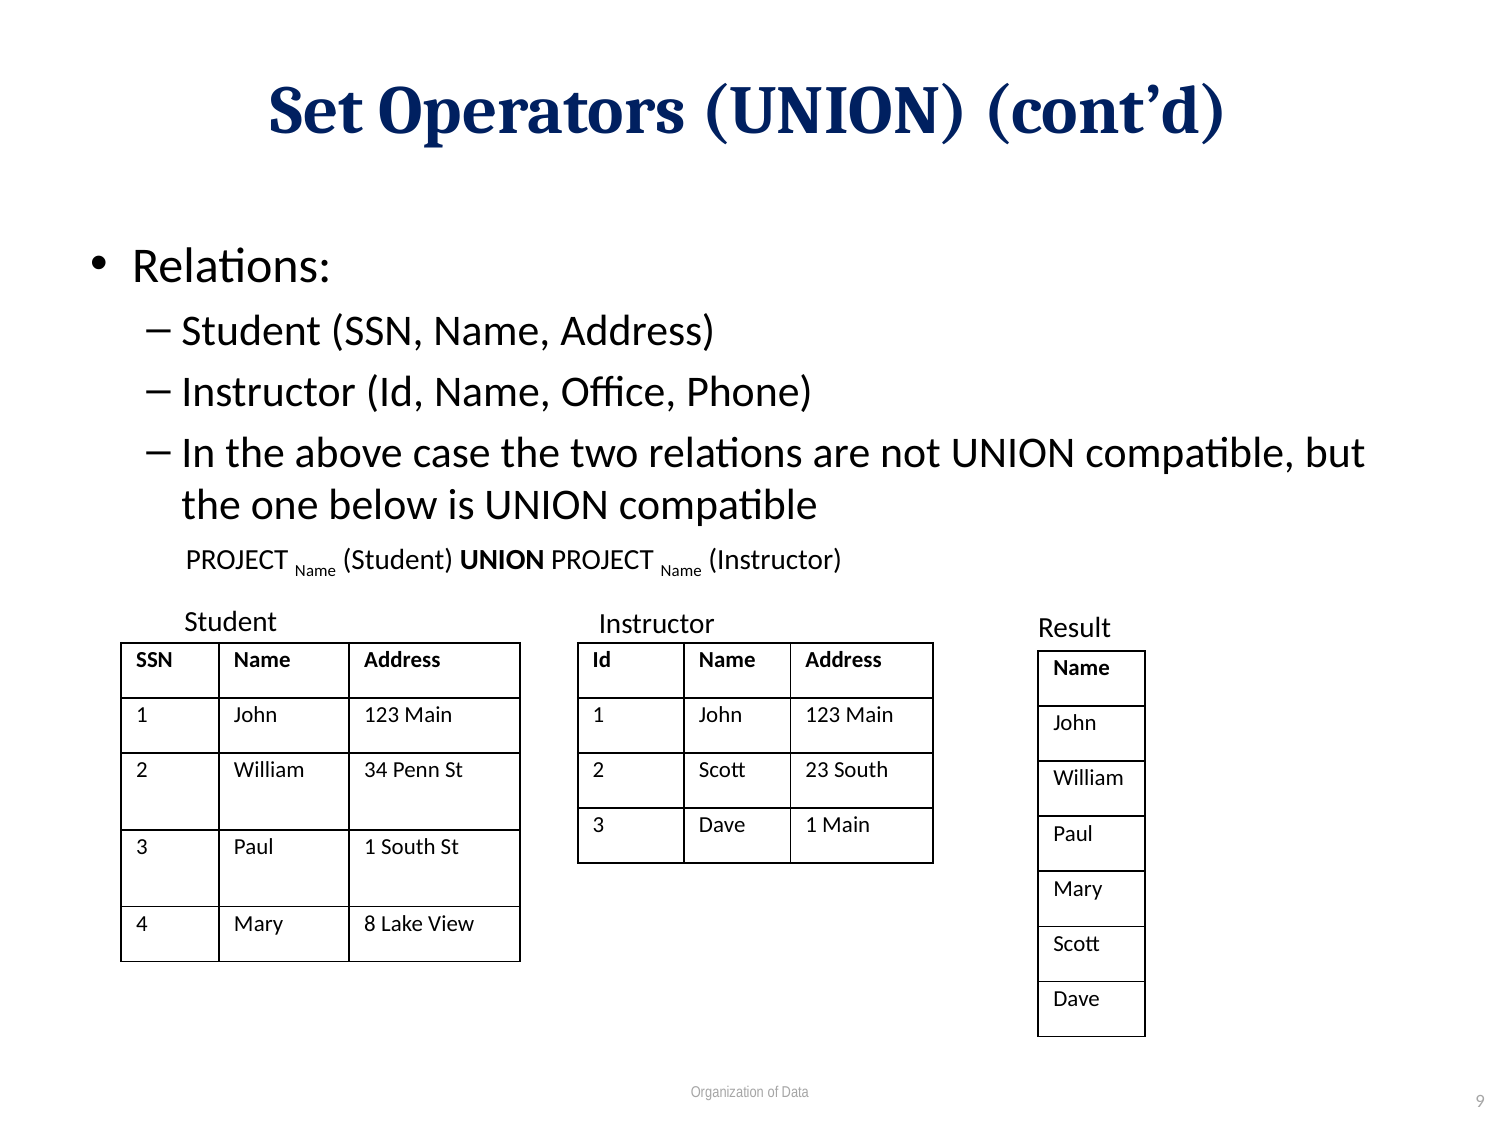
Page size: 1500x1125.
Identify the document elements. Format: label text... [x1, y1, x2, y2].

table_cell 8 Lake View [350, 907, 519, 961]
footer Organization of Data [425, 1074, 1074, 1121]
table_cell 1 [579, 699, 683, 752]
table_cell Dave [1039, 982, 1144, 1036]
table_cell 123 Main [350, 699, 519, 752]
table_cell Scott [685, 754, 790, 807]
table_cell Mary [1039, 872, 1144, 926]
table_cell John [220, 699, 348, 752]
table_cell 34 Penn St [350, 754, 519, 829]
table_cell Paul [1039, 817, 1144, 870]
table_cell Mary [220, 907, 348, 961]
text_box Instructor [545, 599, 769, 645]
list Relations: Student (SSN, Name, Address) Instructor (Id, Name, Office, Phone) In the above case the two relations are not UNION compatible, but the one below is UNION compatible [75, 224, 1425, 1005]
table_header Name [685, 644, 790, 697]
table_cell 1 [122, 699, 218, 752]
text_box Student [119, 597, 343, 643]
text_box PROJECT Name (Student) UNION PROJECT Name (Instructor) [169, 529, 897, 591]
table_cell 2 [122, 754, 218, 829]
slide_number 9 [1074, 1074, 1500, 1125]
table_cell Dave [685, 809, 790, 862]
table_cell John [1039, 707, 1144, 760]
table_header SSN [122, 644, 218, 697]
table_header Address [350, 644, 519, 697]
table_cell Scott [1039, 927, 1144, 981]
text_box Result [963, 603, 1186, 649]
table_cell 3 [122, 831, 218, 906]
table_cell 1 South St [350, 831, 519, 906]
table_header Address [791, 644, 932, 697]
table_cell 3 [579, 809, 683, 862]
title Set Operators (UNION) (cont’d) [75, 0, 1425, 213]
table_cell 1 Main [791, 809, 932, 862]
table_cell 23 South [791, 754, 932, 807]
table_cell 4 [122, 907, 218, 961]
table_cell William [1039, 762, 1144, 815]
table_cell 123 Main [791, 699, 932, 752]
table_header Id [579, 645, 683, 697]
table_cell William [220, 754, 348, 829]
table_header Name [220, 644, 348, 697]
table_cell John [685, 699, 790, 752]
table_cell 2 [579, 754, 683, 807]
table_header Name [1039, 652, 1144, 705]
table_cell Paul [220, 831, 348, 906]
